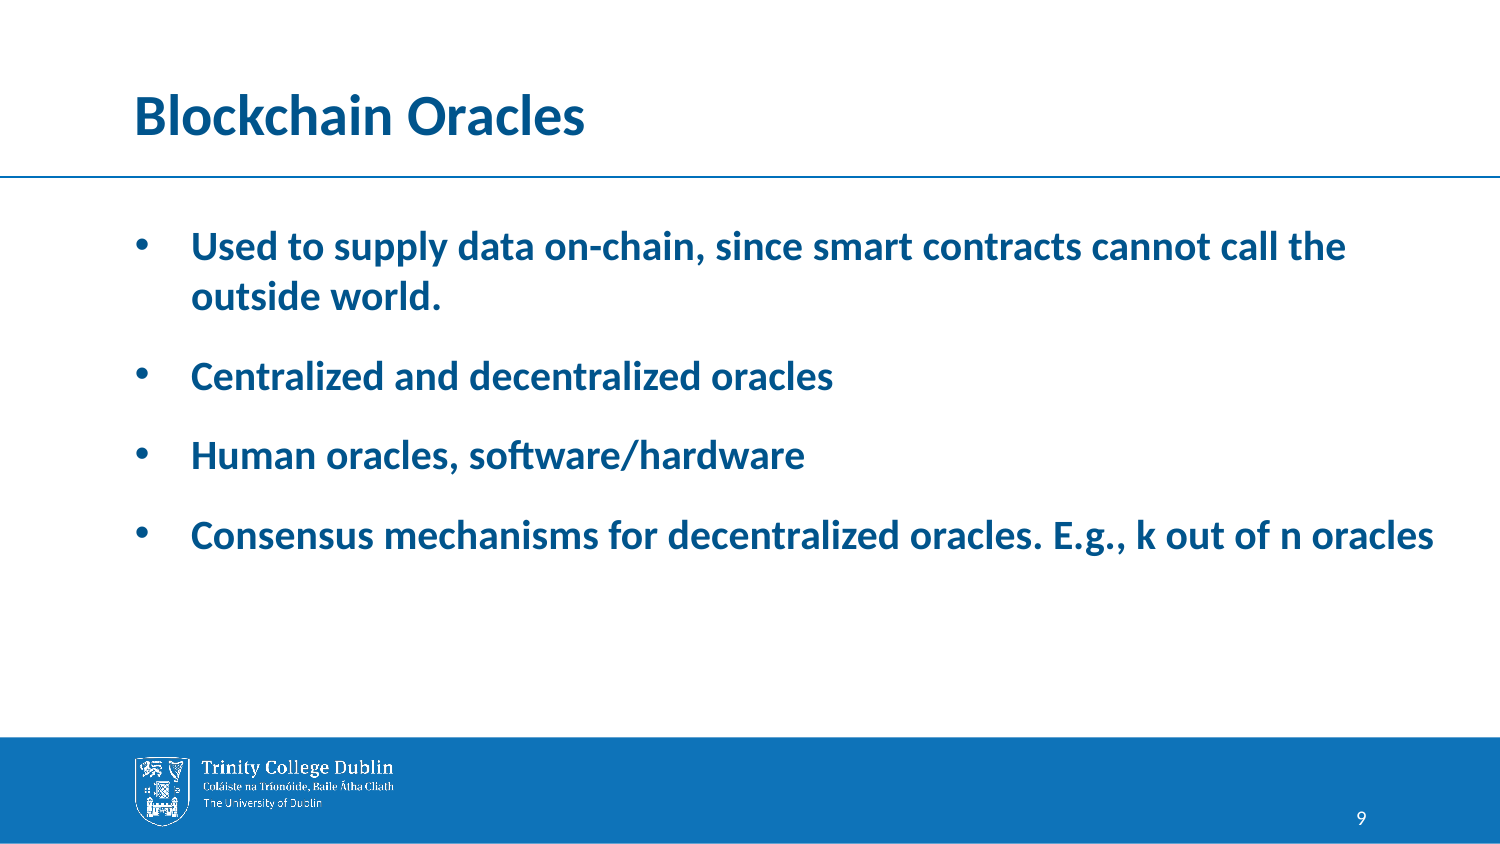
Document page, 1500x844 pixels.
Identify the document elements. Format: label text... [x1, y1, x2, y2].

picture [134, 756, 395, 827]
title Blockchain Oracles [134, 78, 1366, 148]
list Used to supply data on-chain, since smart contracts cannot call the outside world. Centralized and decentralized oracles Human oracles, software/hardware Consensus mechanisms for decentralized oracles. E.g., k out of n oracles [134, 218, 1444, 694]
